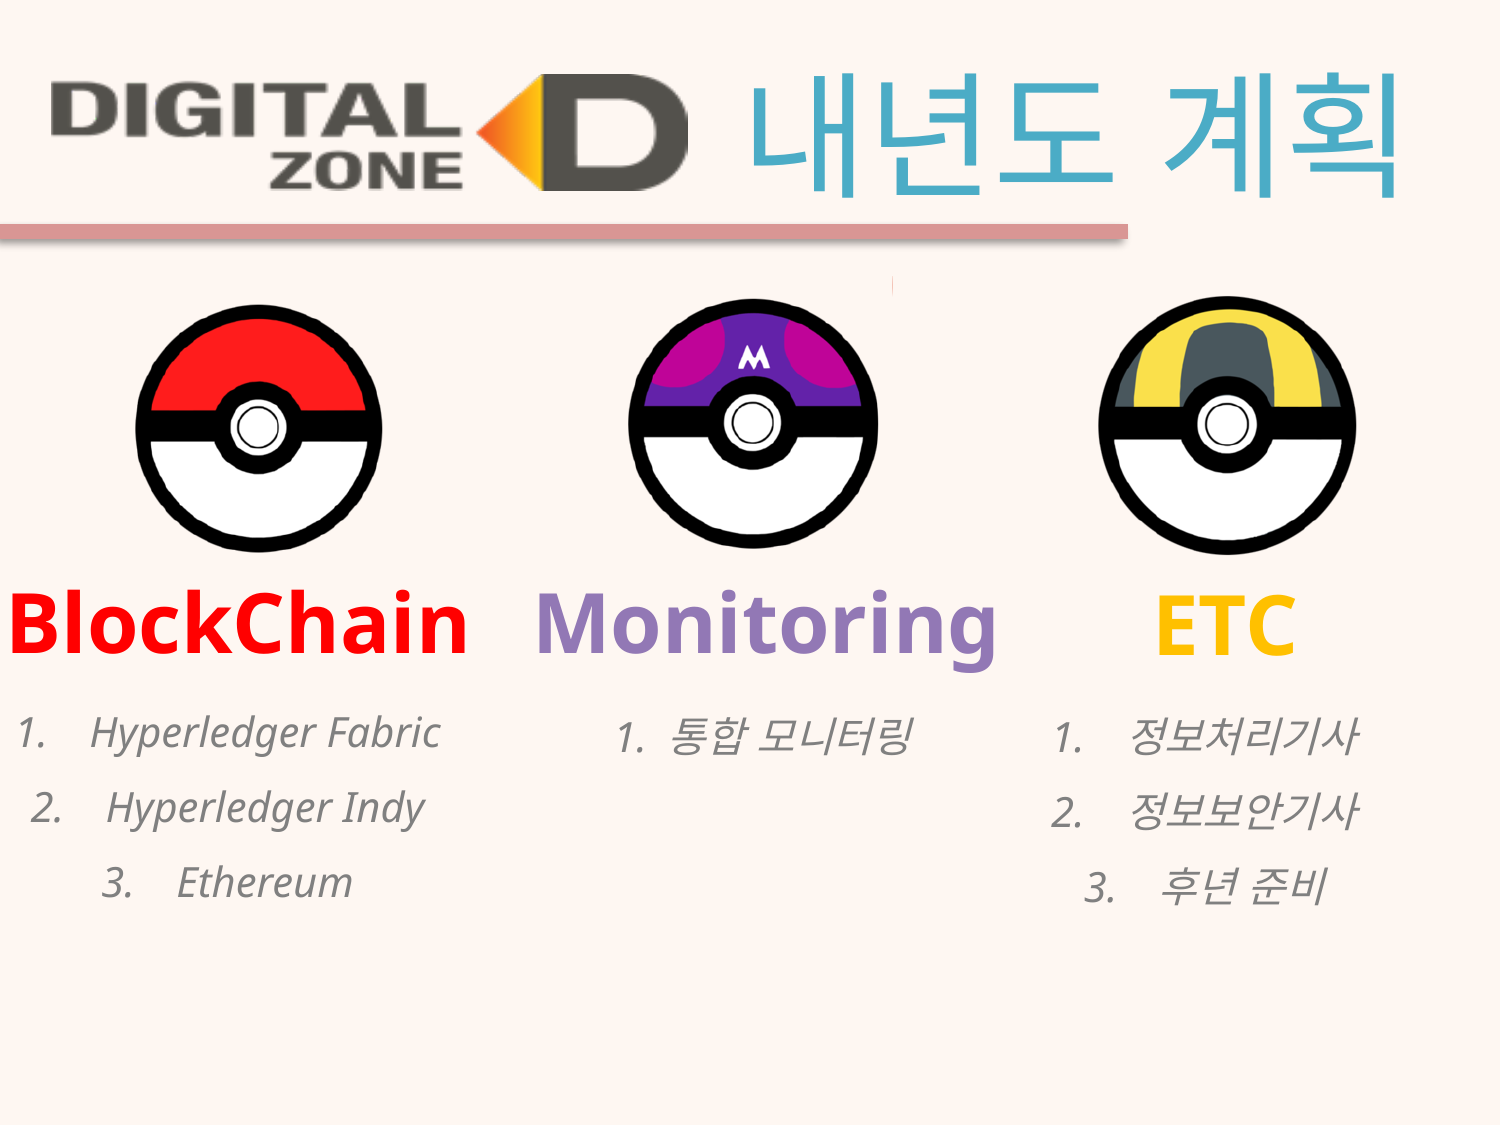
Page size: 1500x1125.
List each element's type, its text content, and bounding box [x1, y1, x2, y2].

picture [50, 74, 688, 192]
text_box 1. 통합 모니터링 [598, 678, 938, 769]
text_box Monitoring [517, 563, 1017, 678]
text_box 정보처리기사 정보보안기사 후년 준비 [1036, 678, 1372, 994]
text_box 내년도 계획 [726, 42, 1500, 222]
text_box BlockChain [0, 562, 487, 678]
text_box Hyperledger Fabric Hyperledger Indy Ethereum [0, 673, 456, 914]
picture [619, 276, 894, 577]
picture [52, 246, 403, 564]
picture [1089, 274, 1365, 575]
text_box ETC [1137, 582, 1314, 678]
